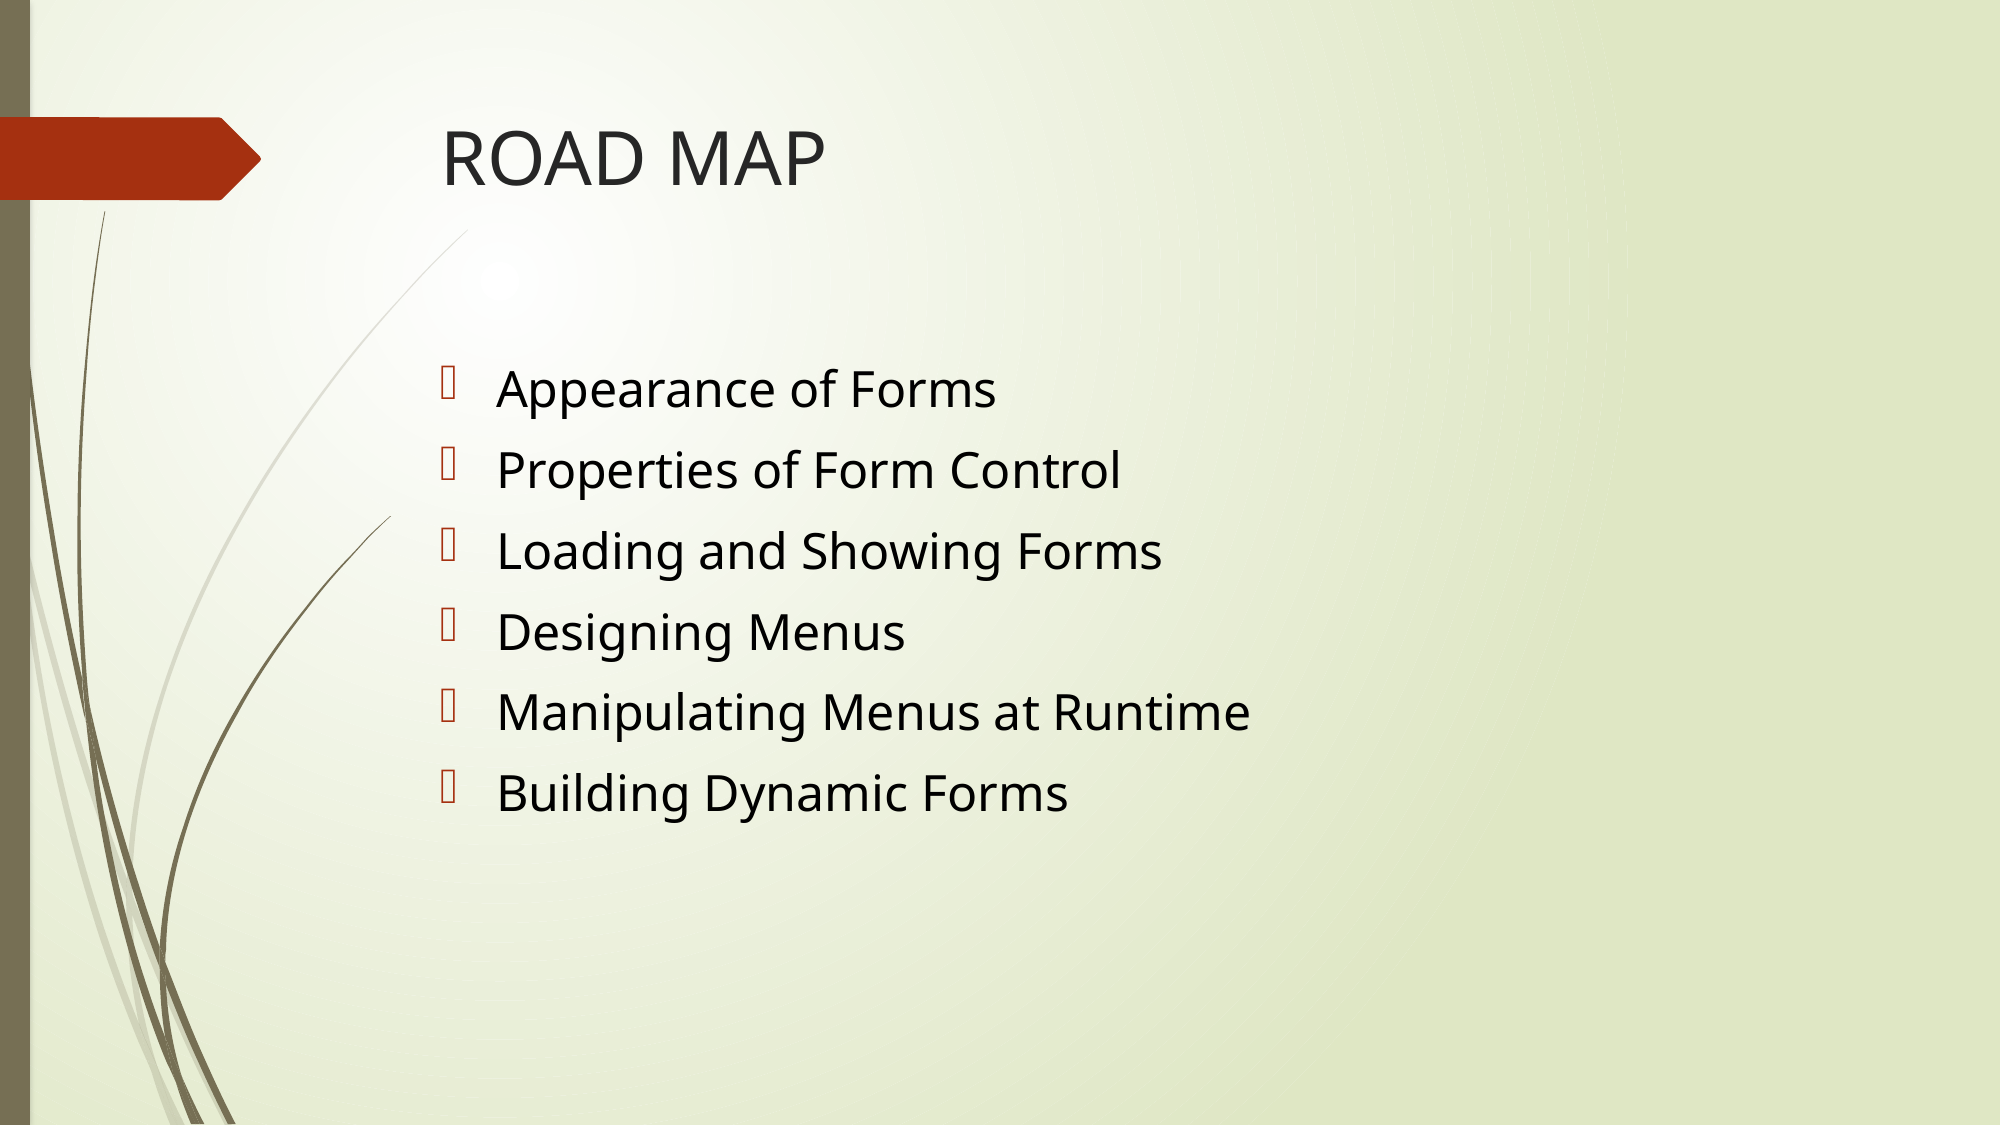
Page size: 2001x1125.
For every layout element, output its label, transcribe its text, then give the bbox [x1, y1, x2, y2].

title ROAD MAP [425, 102, 1888, 313]
list Appearance of Forms Properties of Form Control Loading and Showing Forms Designing Menus Manipulating Menus at Runtime Building Dynamic Forms [424, 350, 1888, 970]
